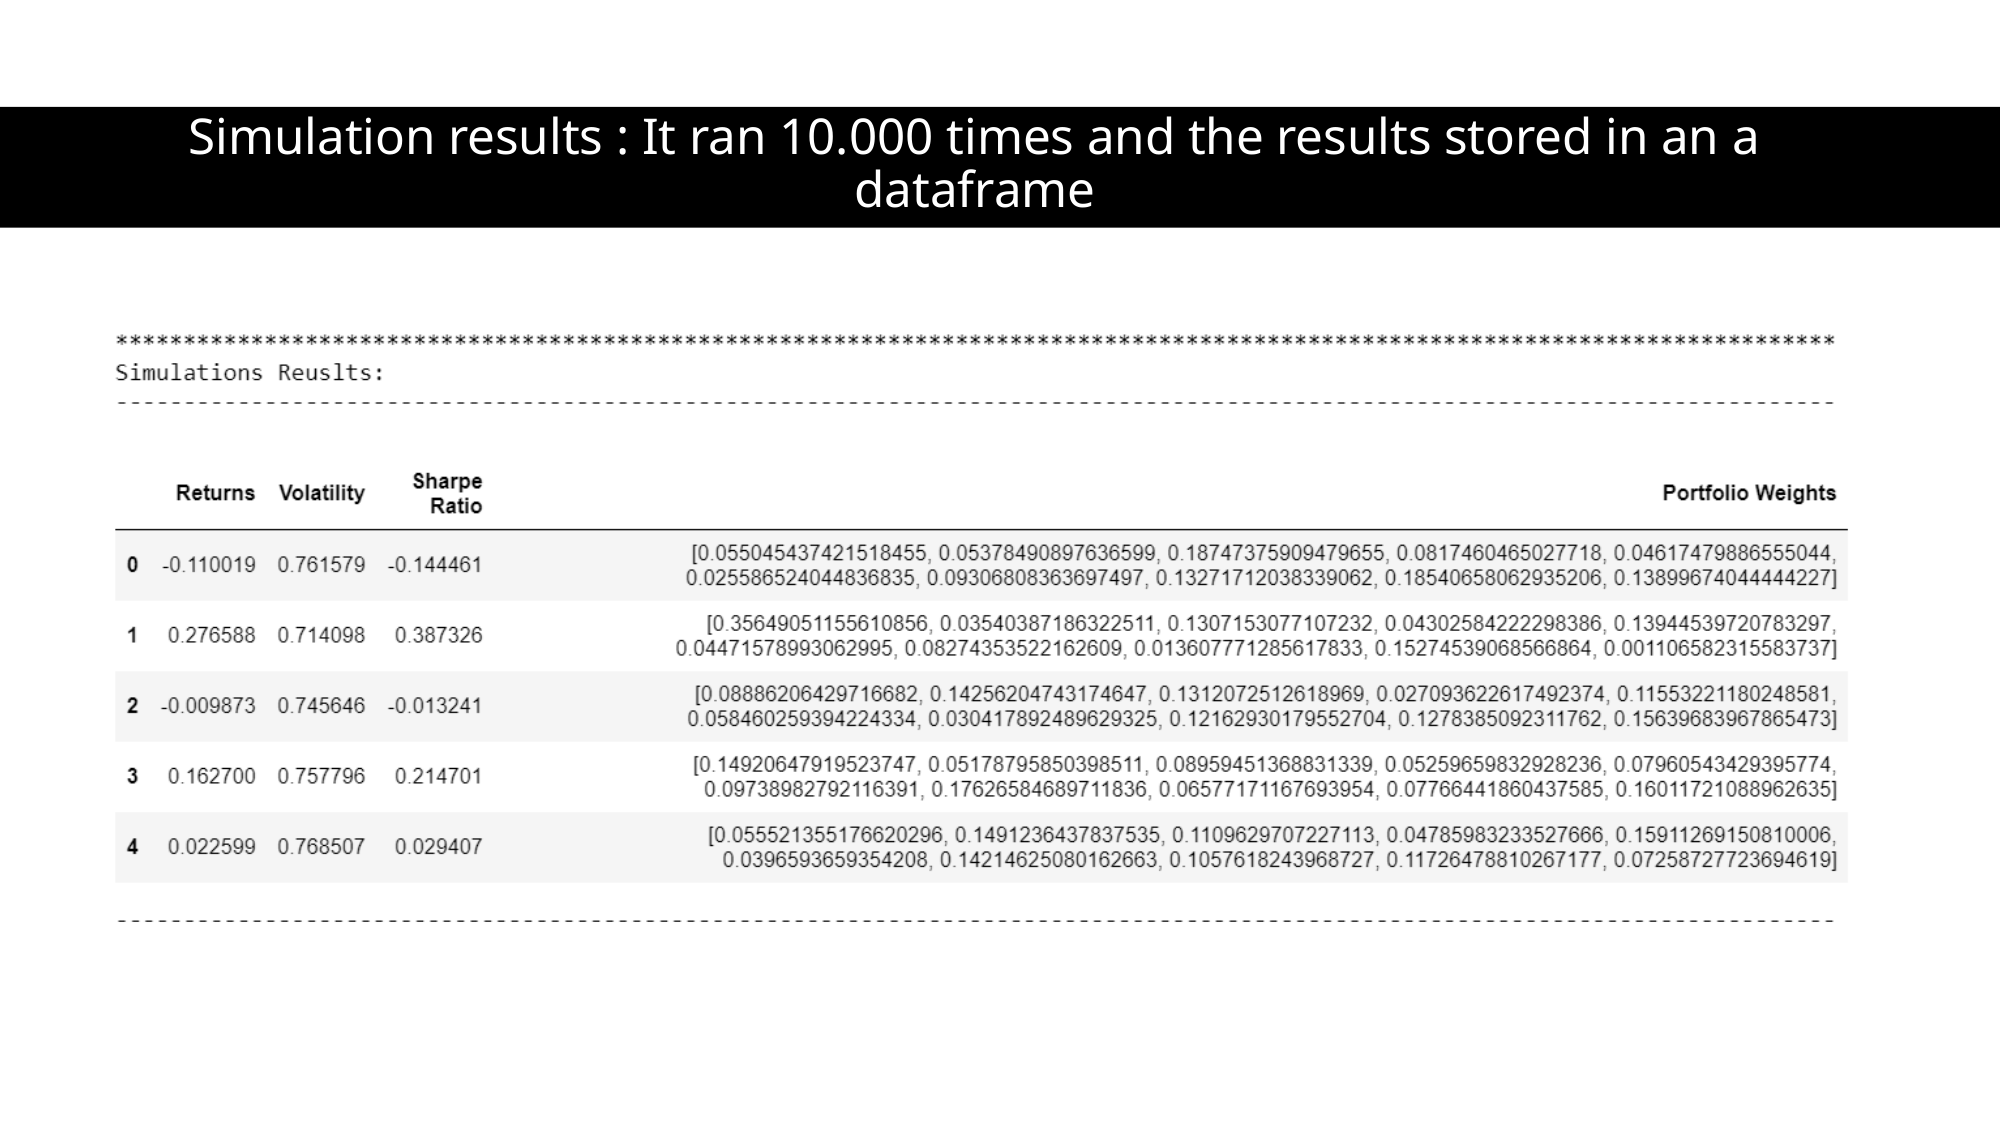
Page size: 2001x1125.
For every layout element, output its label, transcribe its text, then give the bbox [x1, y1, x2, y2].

title Simulation results : It ran 10.000 times and the results stored in an a dataframe [55, 104, 1895, 227]
picture [105, 301, 1895, 969]
text_box [0, 106, 2000, 229]
